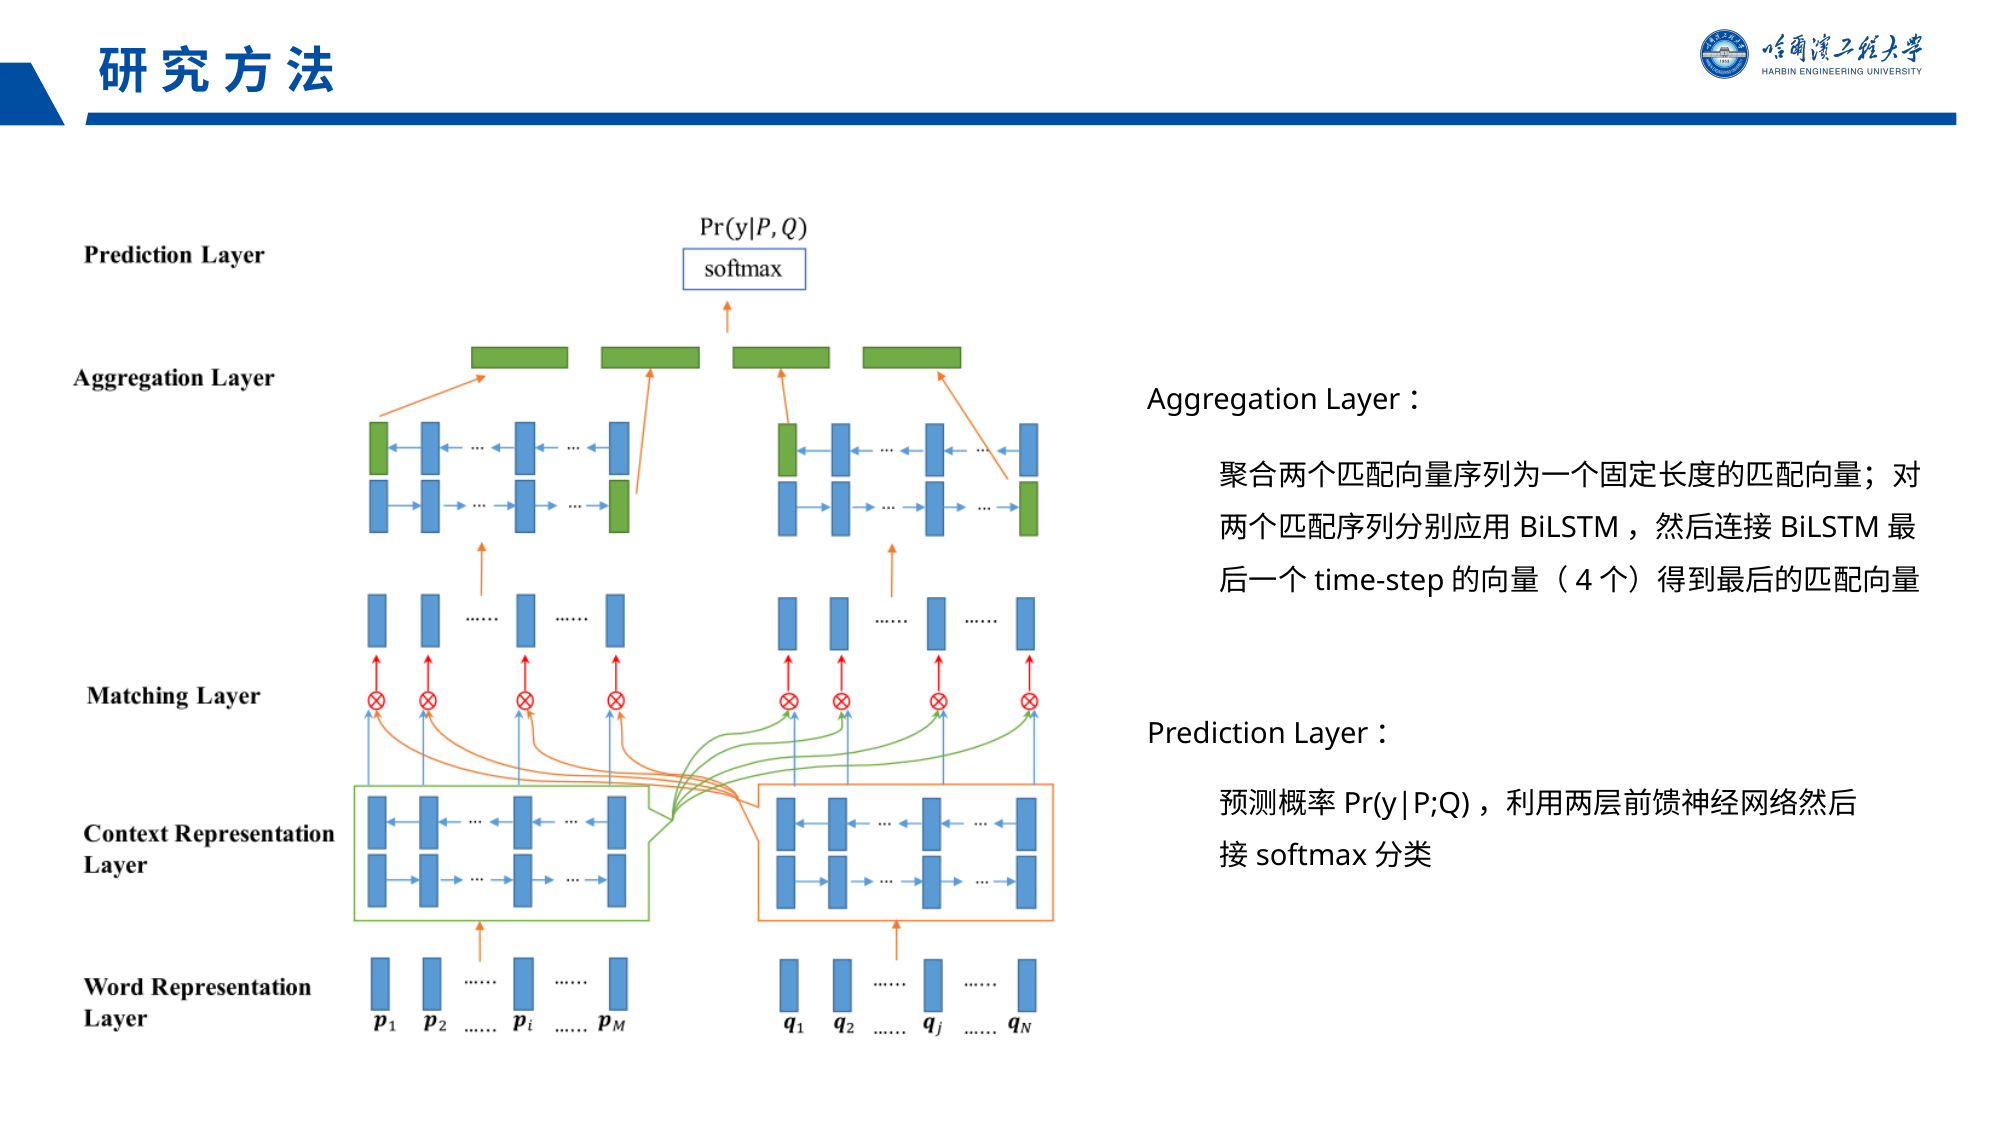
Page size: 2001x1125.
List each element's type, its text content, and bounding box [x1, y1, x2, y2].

text_box Prediction Layer： [1132, 707, 1421, 758]
text_box Aggregation Layer： [1132, 372, 1899, 423]
text_box 研究方法 [98, 37, 395, 101]
text_box [84, 111, 1958, 127]
text_box 预测概率Pr(y|P;Q)，利用两层前馈神经网络然后接softmax分类 [1204, 759, 1886, 879]
picture [1689, 21, 1933, 87]
text_box [0, 61, 67, 127]
picture [66, 203, 1070, 1046]
text_box 聚合两个匹配向量序列为一个固定长度的匹配向量；对两个匹配序列分别应用BiLSTM，然后连接BiLSTM最后一个time-step的向量（4个）得到最后的匹配向量 [1204, 431, 1945, 604]
